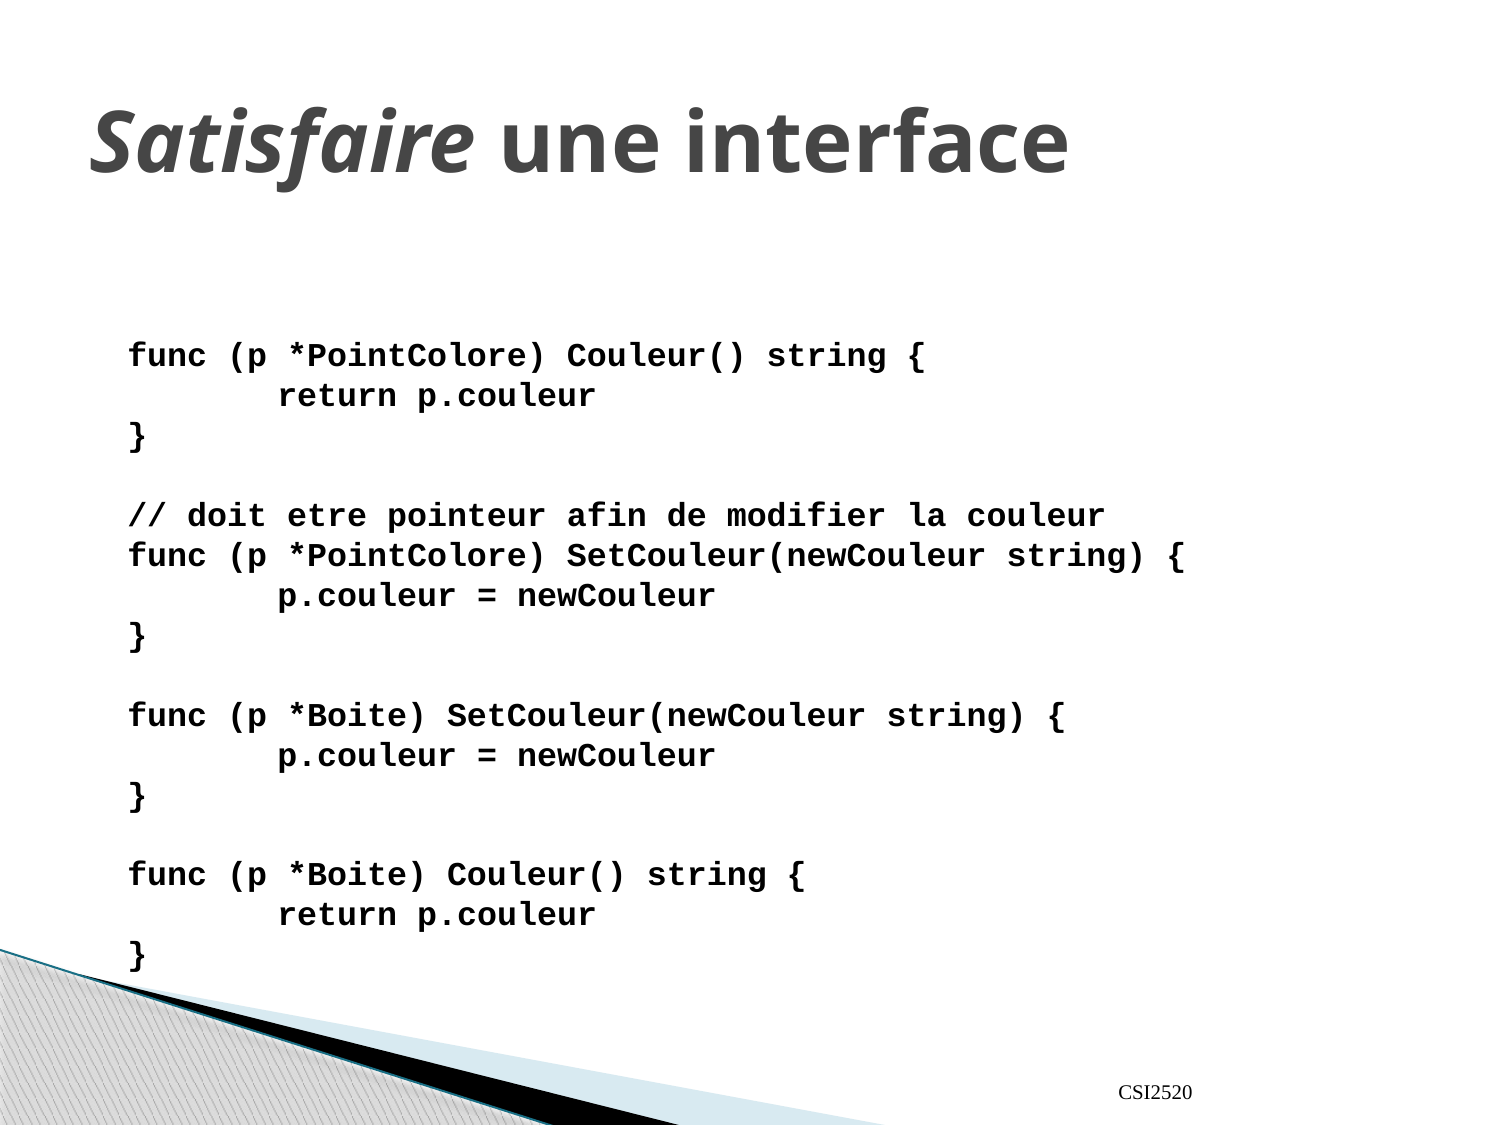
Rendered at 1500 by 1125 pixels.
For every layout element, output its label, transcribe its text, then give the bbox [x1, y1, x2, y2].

slide_number CSI2520 [1103, 1051, 1419, 1112]
text_box func (p *PointColore) Couleur() string { return p.couleur } // doit etre pointeur afin de modifier la couleur func (p *PointColore) SetCouleur(newCouleur string) { p.couleur = newCouleur } func (p *Boite) SetCouleur(newCouleur string) { p.couleur = newCouleur } func (p *Boite) Couleur() string { return p.couleur } [112, 326, 1388, 980]
title Satisfaire une interface [75, 45, 1425, 233]
